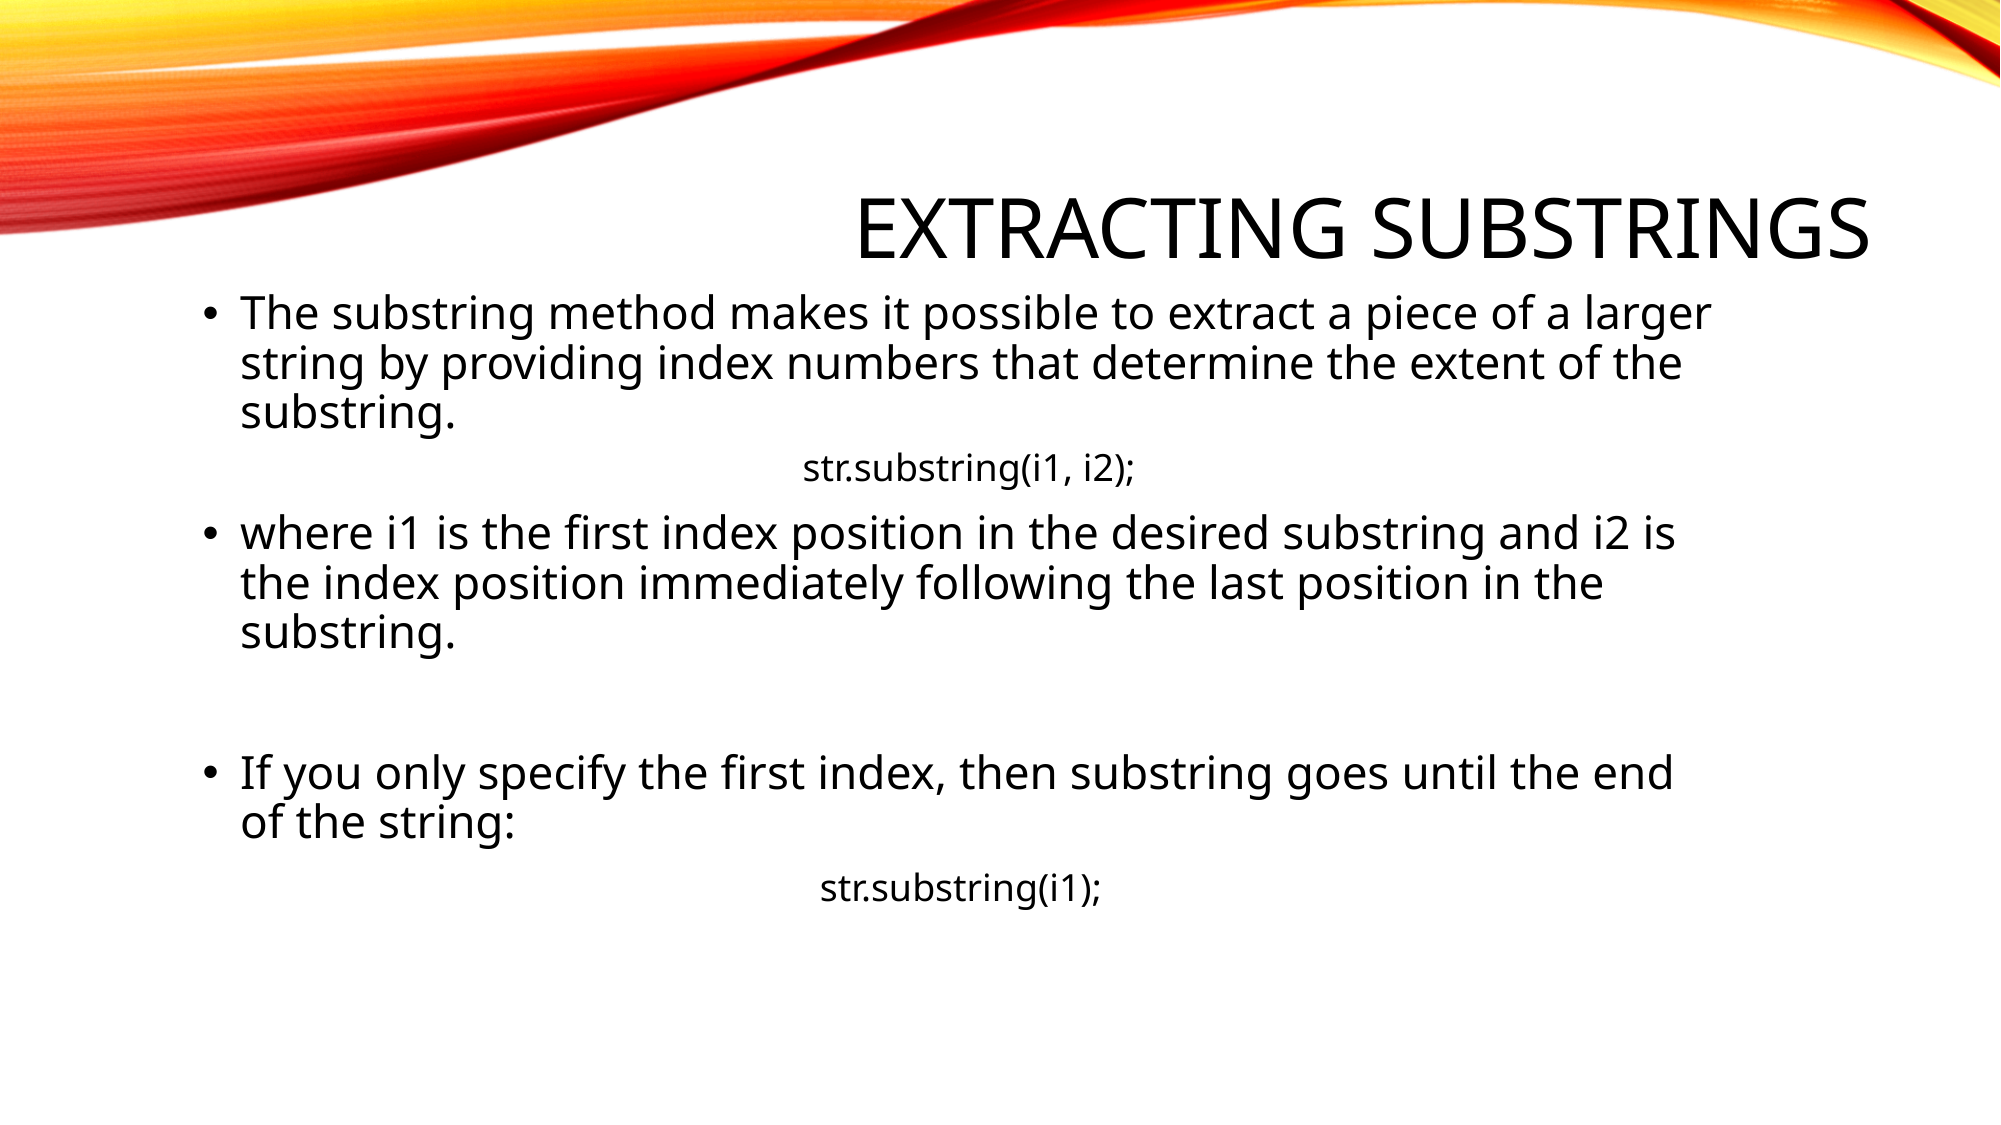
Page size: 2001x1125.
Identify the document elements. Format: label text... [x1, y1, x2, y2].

title Extracting Substrings [474, 125, 1888, 338]
list The substring method makes it possible to extract a piece of a larger string by providing index numbers that determine the extent of the substring. str.substring(i1, i2); where i1 is the first index position in the desired substring and i2 is the index position immediately following the last position in the substring. If you only specify the first index, then substring goes until the end of the string: str.substring(i1); [187, 282, 1735, 1102]
picture [0, 0, 2000, 237]
